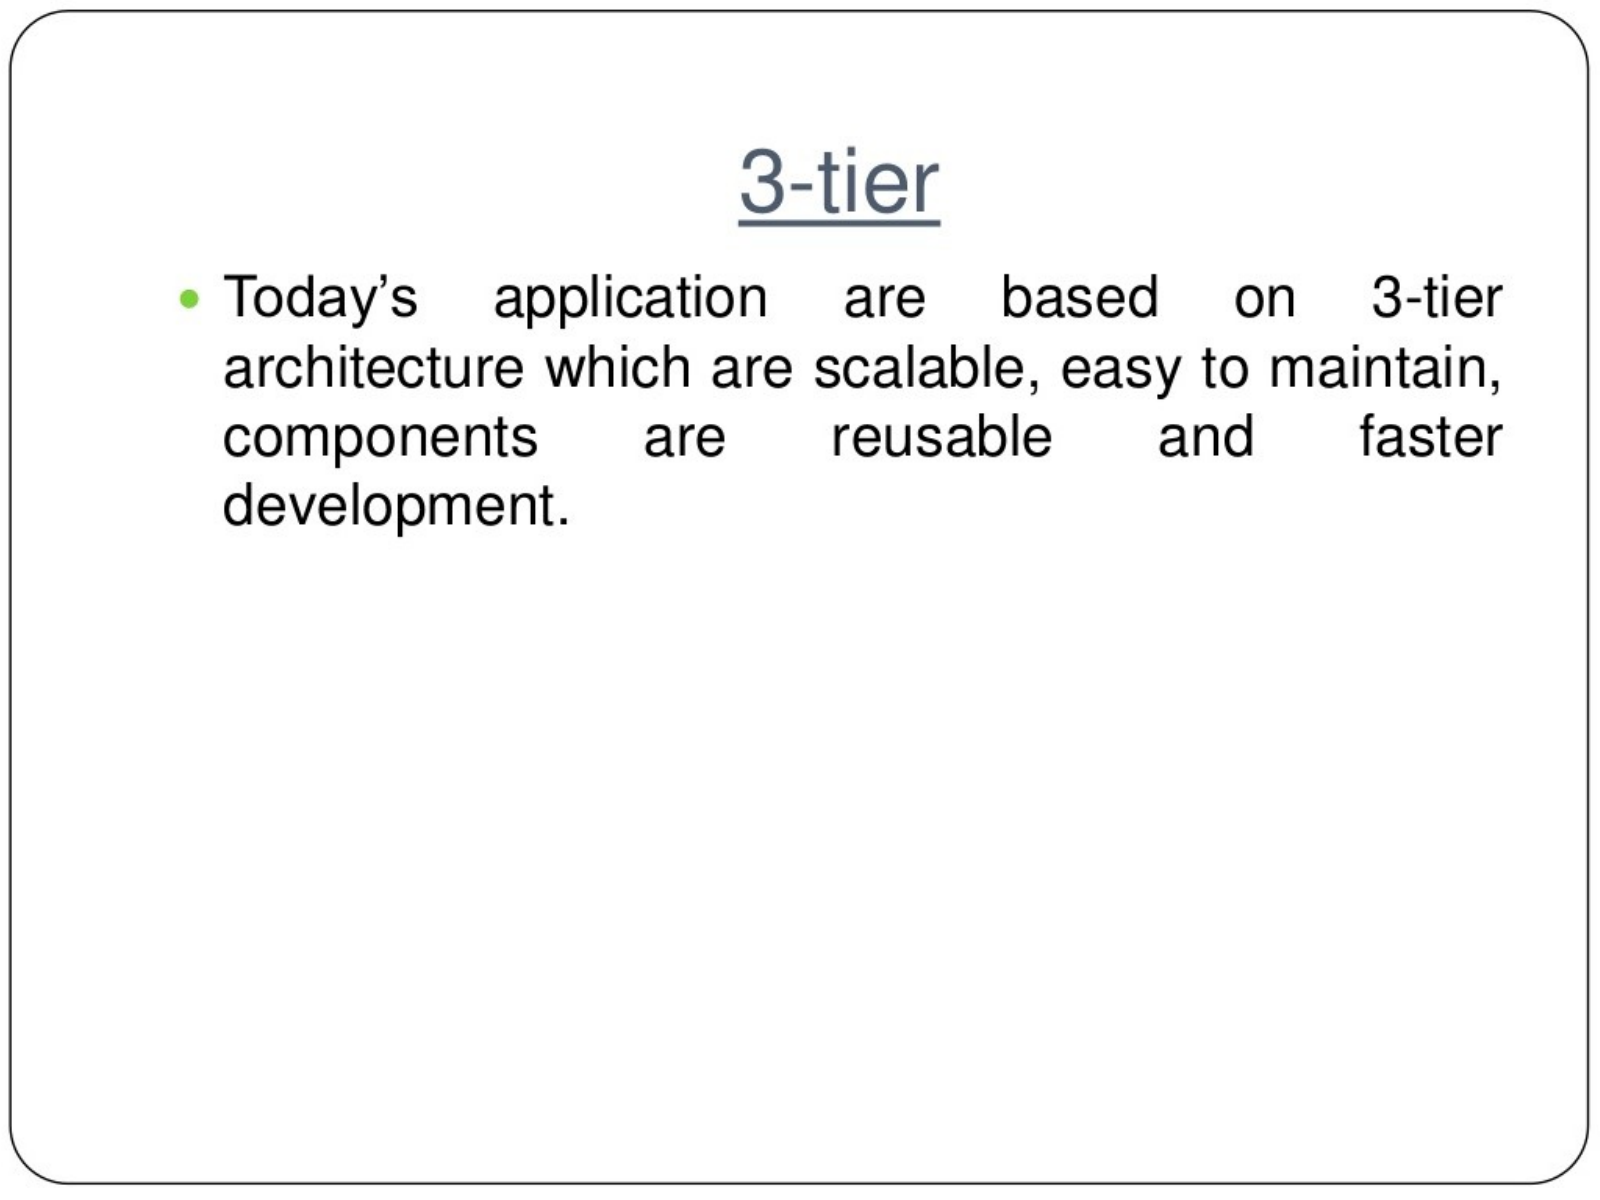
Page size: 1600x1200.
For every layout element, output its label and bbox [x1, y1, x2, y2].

text_box [1, 0, 1600, 1188]
